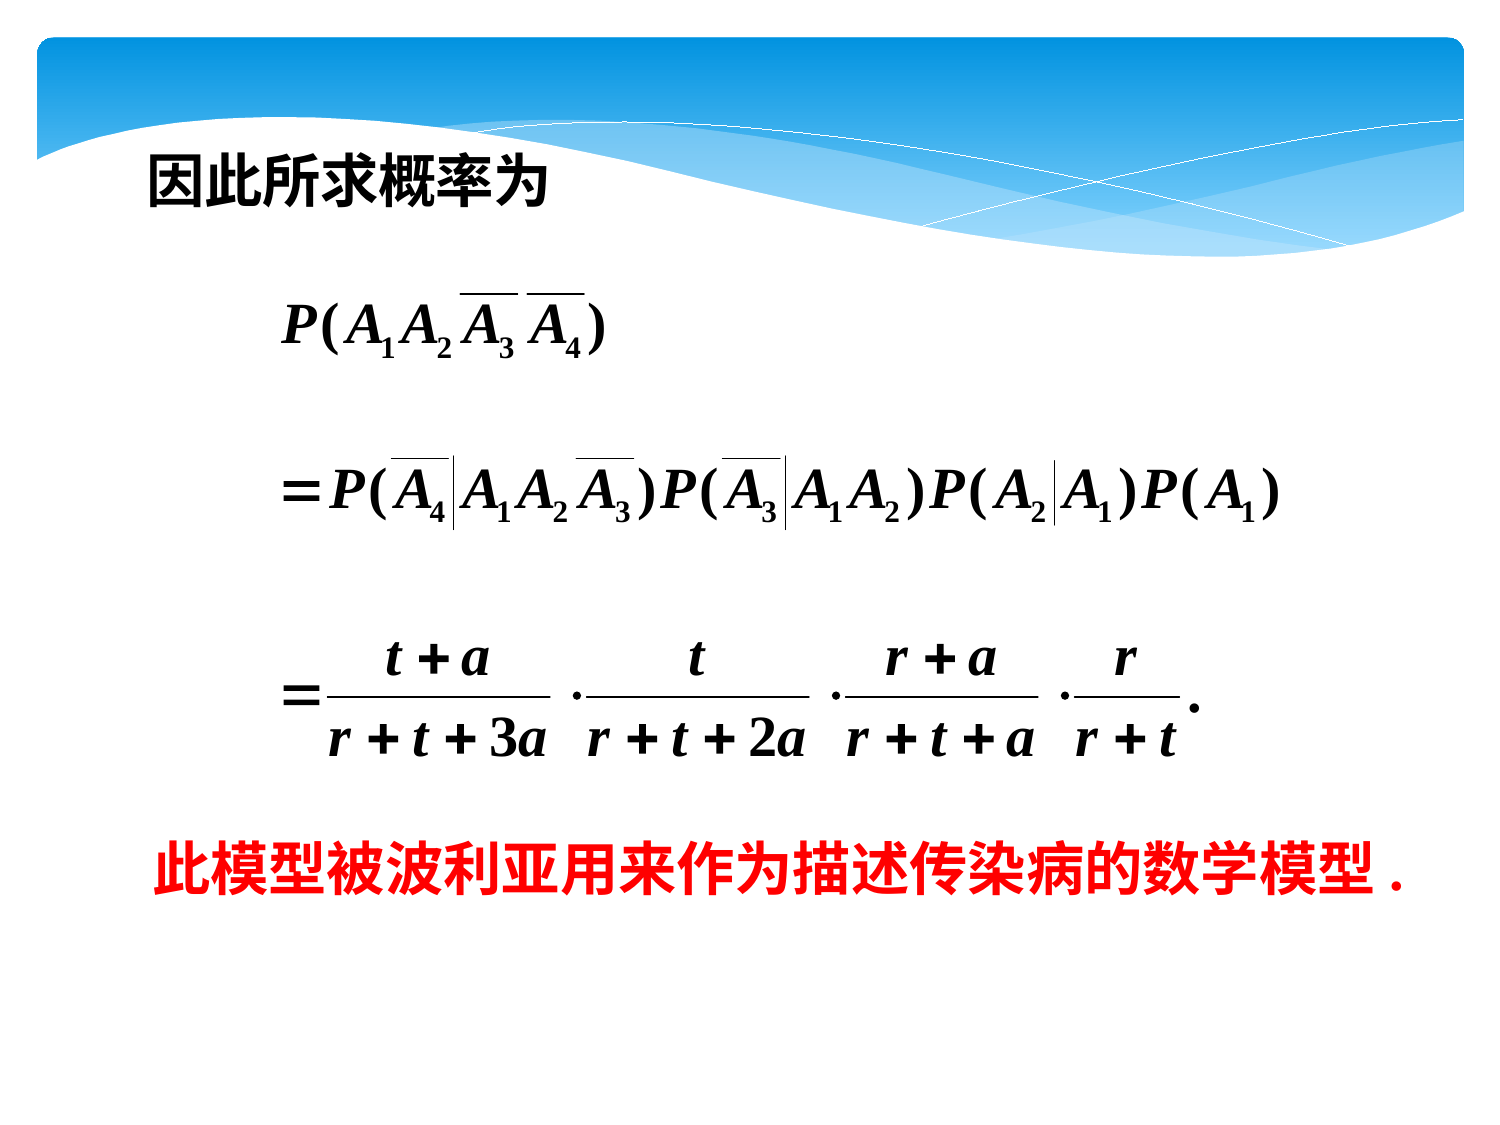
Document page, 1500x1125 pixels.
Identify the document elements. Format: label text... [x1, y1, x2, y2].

text_box 此模型被波利亚用来作为描述传染病的数学模型. [137, 825, 1471, 910]
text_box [274, 287, 611, 365]
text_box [149, 149, 561, 215]
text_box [274, 449, 1284, 536]
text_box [274, 624, 1205, 763]
